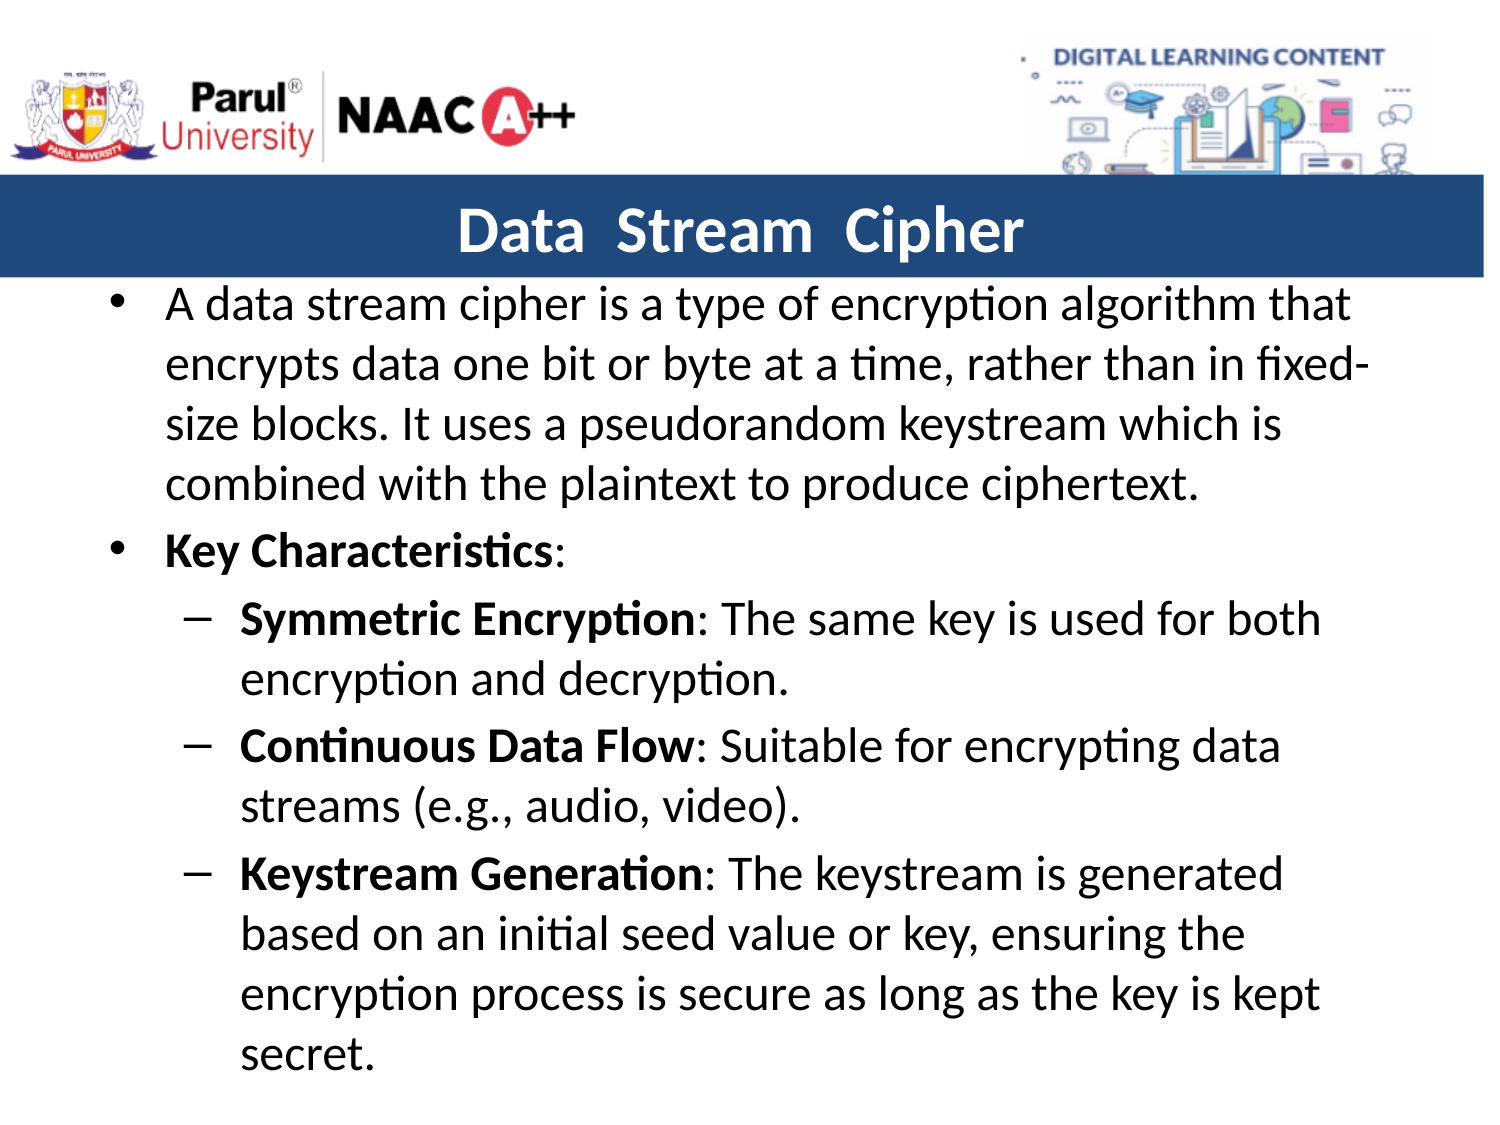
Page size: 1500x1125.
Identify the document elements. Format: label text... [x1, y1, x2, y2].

list A data stream cipher is a type of encryption algorithm that encrypts data one bit or byte at a time, rather than in fixed-size blocks. It uses a pseudorandom keystream which is combined with the plaintext to produce ciphertext. Key Characteristics: Symmetric Encryption: The same key is used for both encryption and decryption. Continuous Data Flow: Suitable for encrypting data streams (e.g., audio, video). Keystream Generation: The keystream is generated based on an initial seed value or key, ensuring the encryption process is secure as long as the key is kept secret. [75, 278, 1425, 1005]
title Data Stream Cipher [0, 174, 1484, 278]
picture [1021, 32, 1435, 174]
picture [8, 2, 585, 174]
